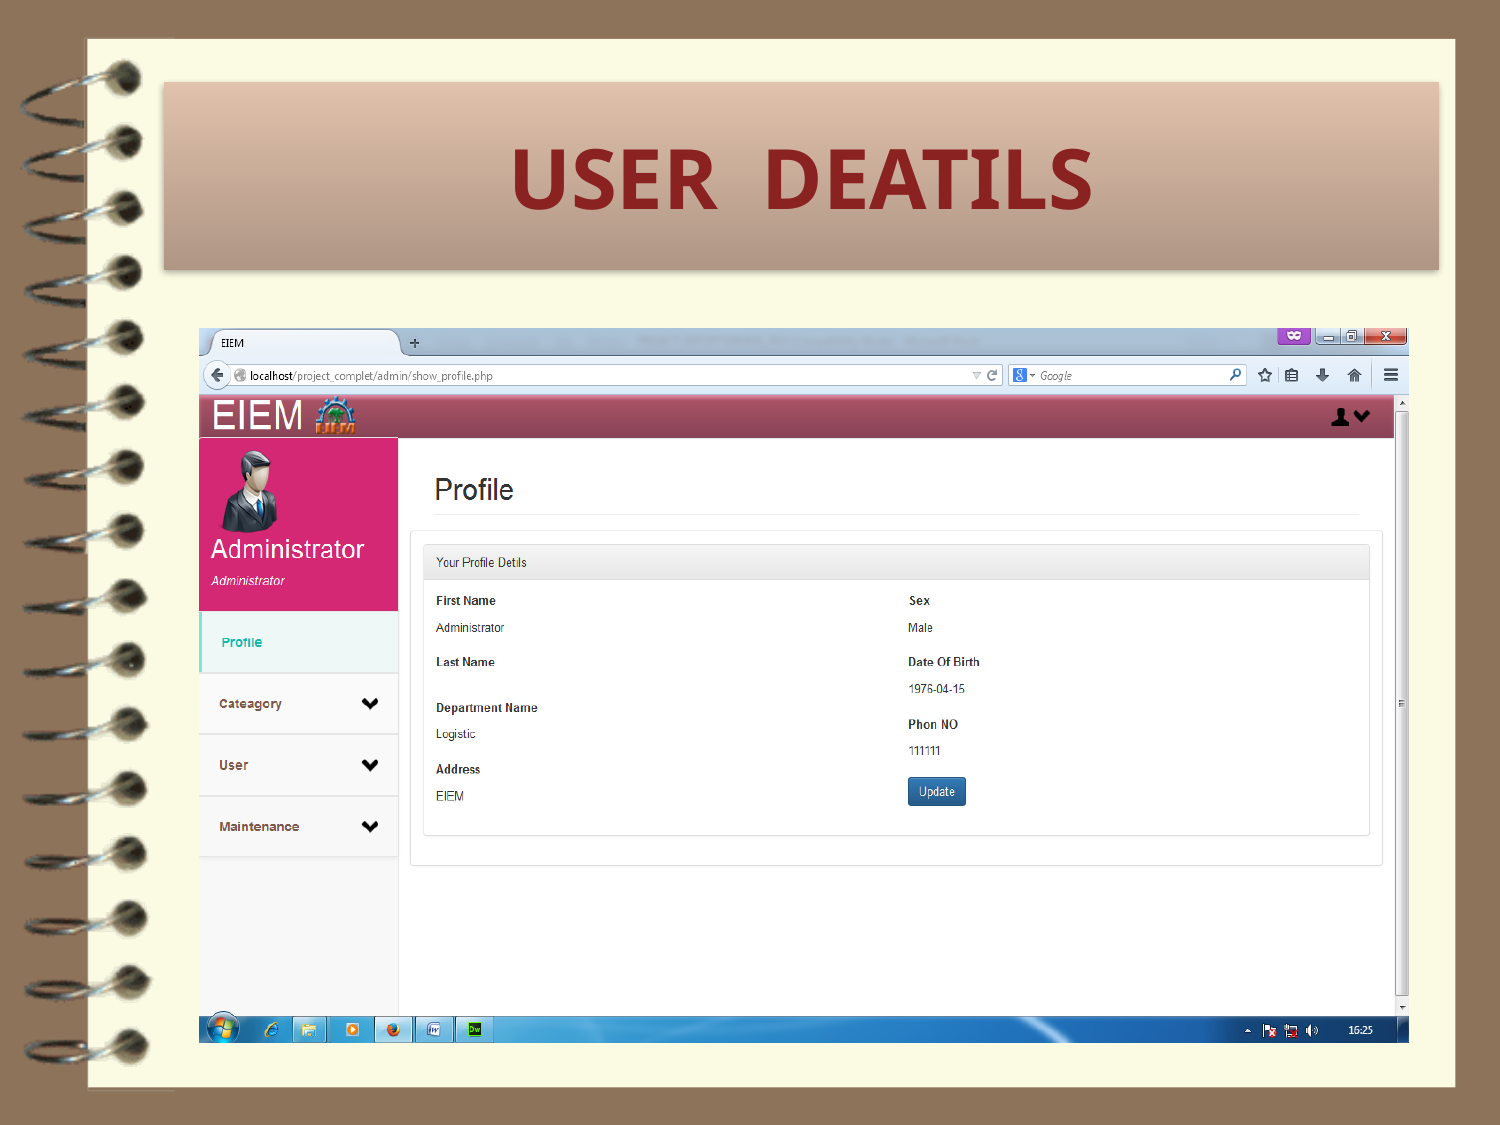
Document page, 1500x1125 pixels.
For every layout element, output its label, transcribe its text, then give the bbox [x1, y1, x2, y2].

picture [198, 327, 1410, 1044]
picture [0, 0, 175, 1125]
title USER DEATILS [163, 81, 1440, 270]
